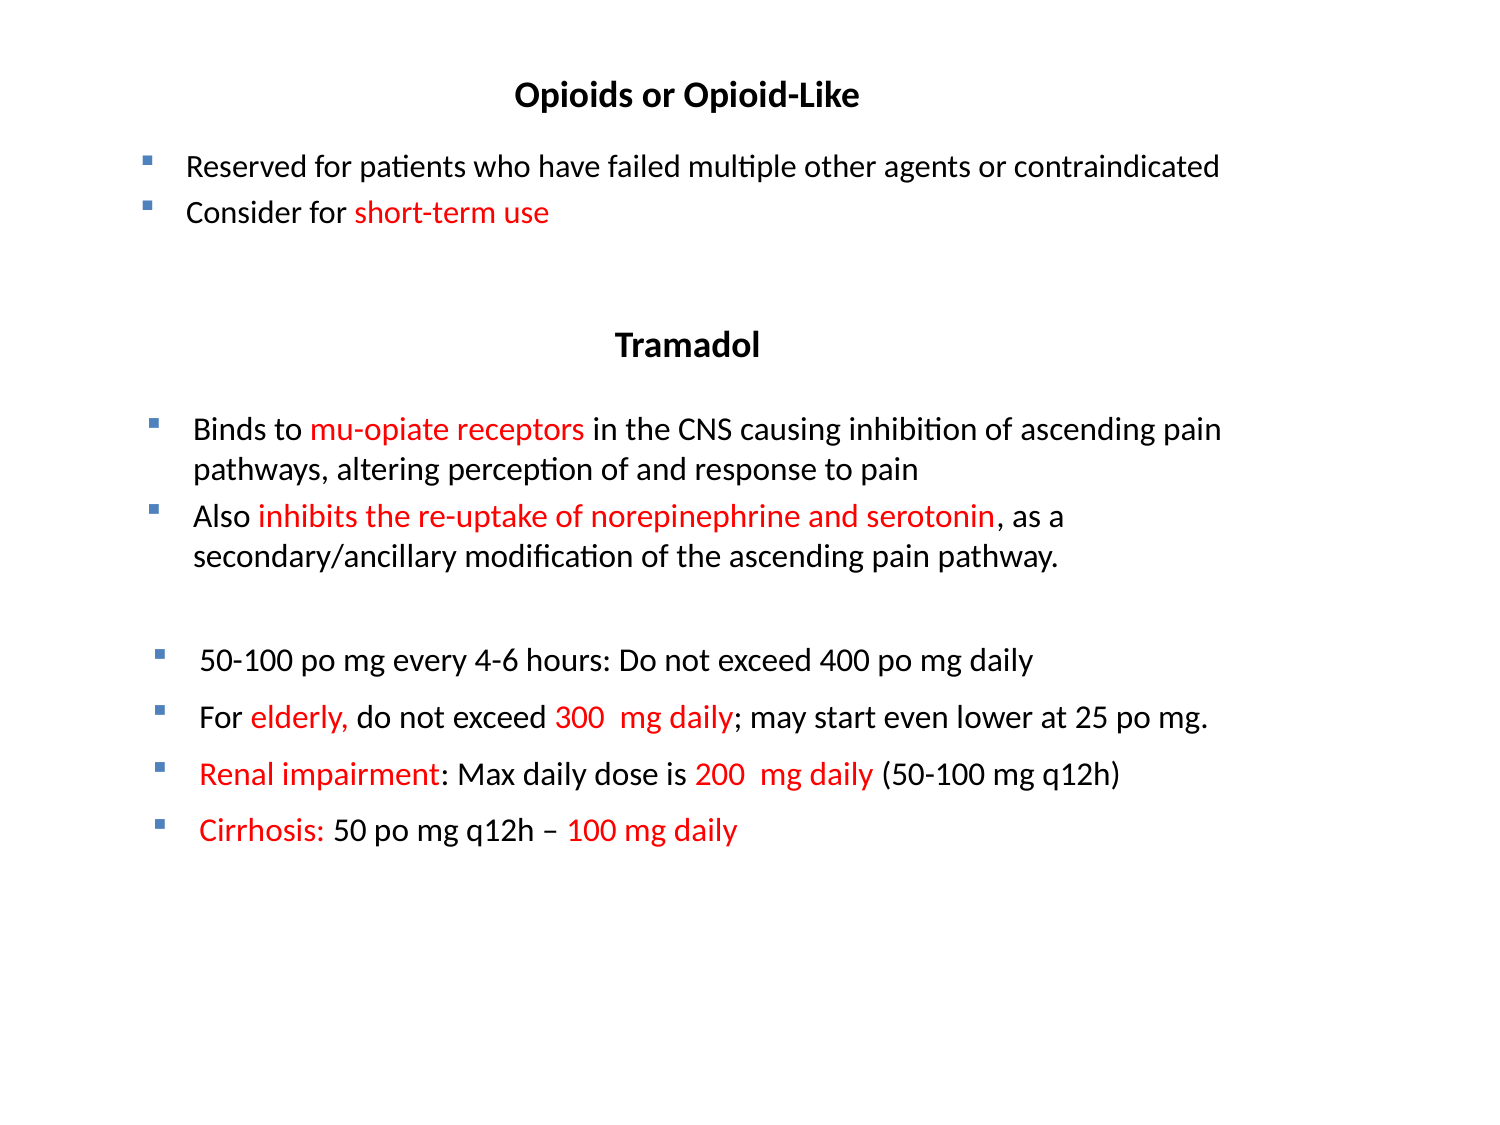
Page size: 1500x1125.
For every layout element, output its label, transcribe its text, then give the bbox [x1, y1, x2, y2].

text_box Binds to mu-opiate receptors in the CNS causing inhibition of ascending pain pathways, altering perception of and response to pain Also inhibits the re-uptake of norepinephrine and serotonin, as a secondary/ancillary modification of the ascending pain pathway. [131, 399, 1263, 600]
text_box Reserved for patients who have failed multiple other agents or contraindicated Consider for short-term use [125, 137, 1300, 238]
text_box Opioids or Opioid-Like [487, 62, 888, 123]
text_box 50-100 po mg every 4-6 hours: Do not exceed 400 po mg daily For elderly, do not exceed 300 mg daily; may start even lower at 25 po mg. Renal impairment: Max daily dose is 200 mg daily (50-100 mg q12h) Cirrhosis: 50 po mg q12h – 100 mg daily [137, 631, 1313, 875]
text_box Tramadol [600, 312, 800, 373]
